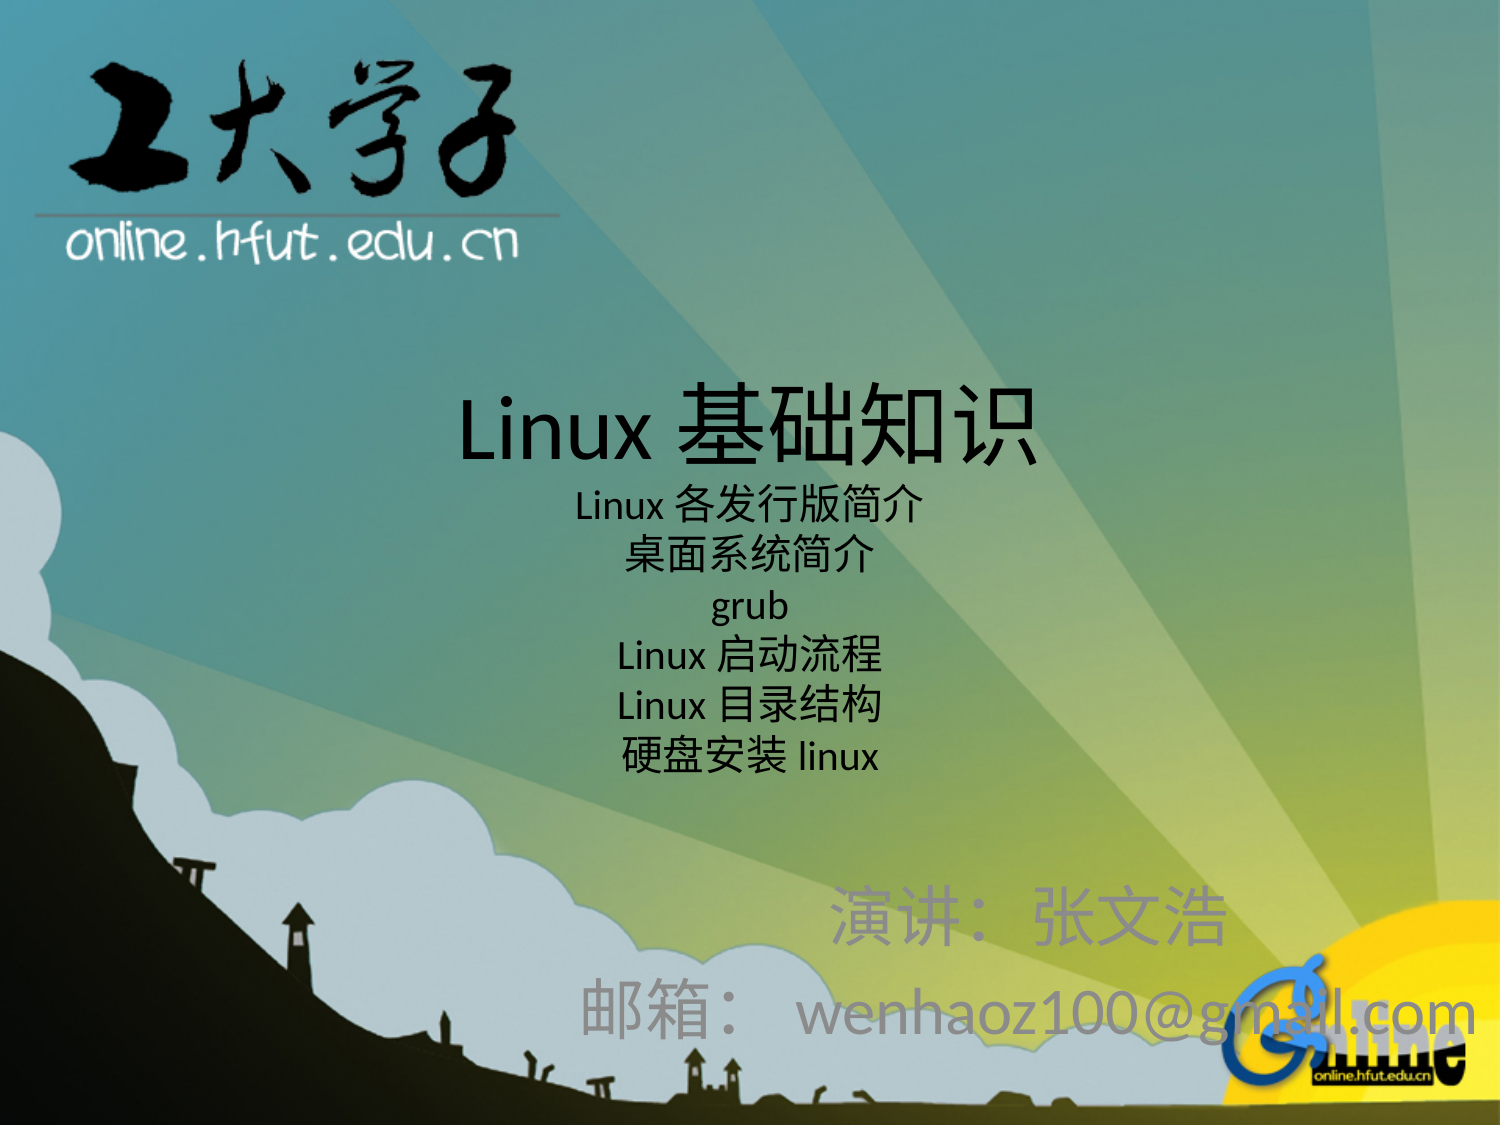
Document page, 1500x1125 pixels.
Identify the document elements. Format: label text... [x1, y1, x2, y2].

subtitle 演讲：张文浩 邮箱：wenhaoz100@gmail.com [558, 866, 1500, 1125]
picture [0, 0, 1500, 1125]
title Linux基础知识 Linux各发行版简介 桌面系统简介 grub Linux启动流程 Linux目录结构 硬盘安装linux [112, 349, 1388, 798]
